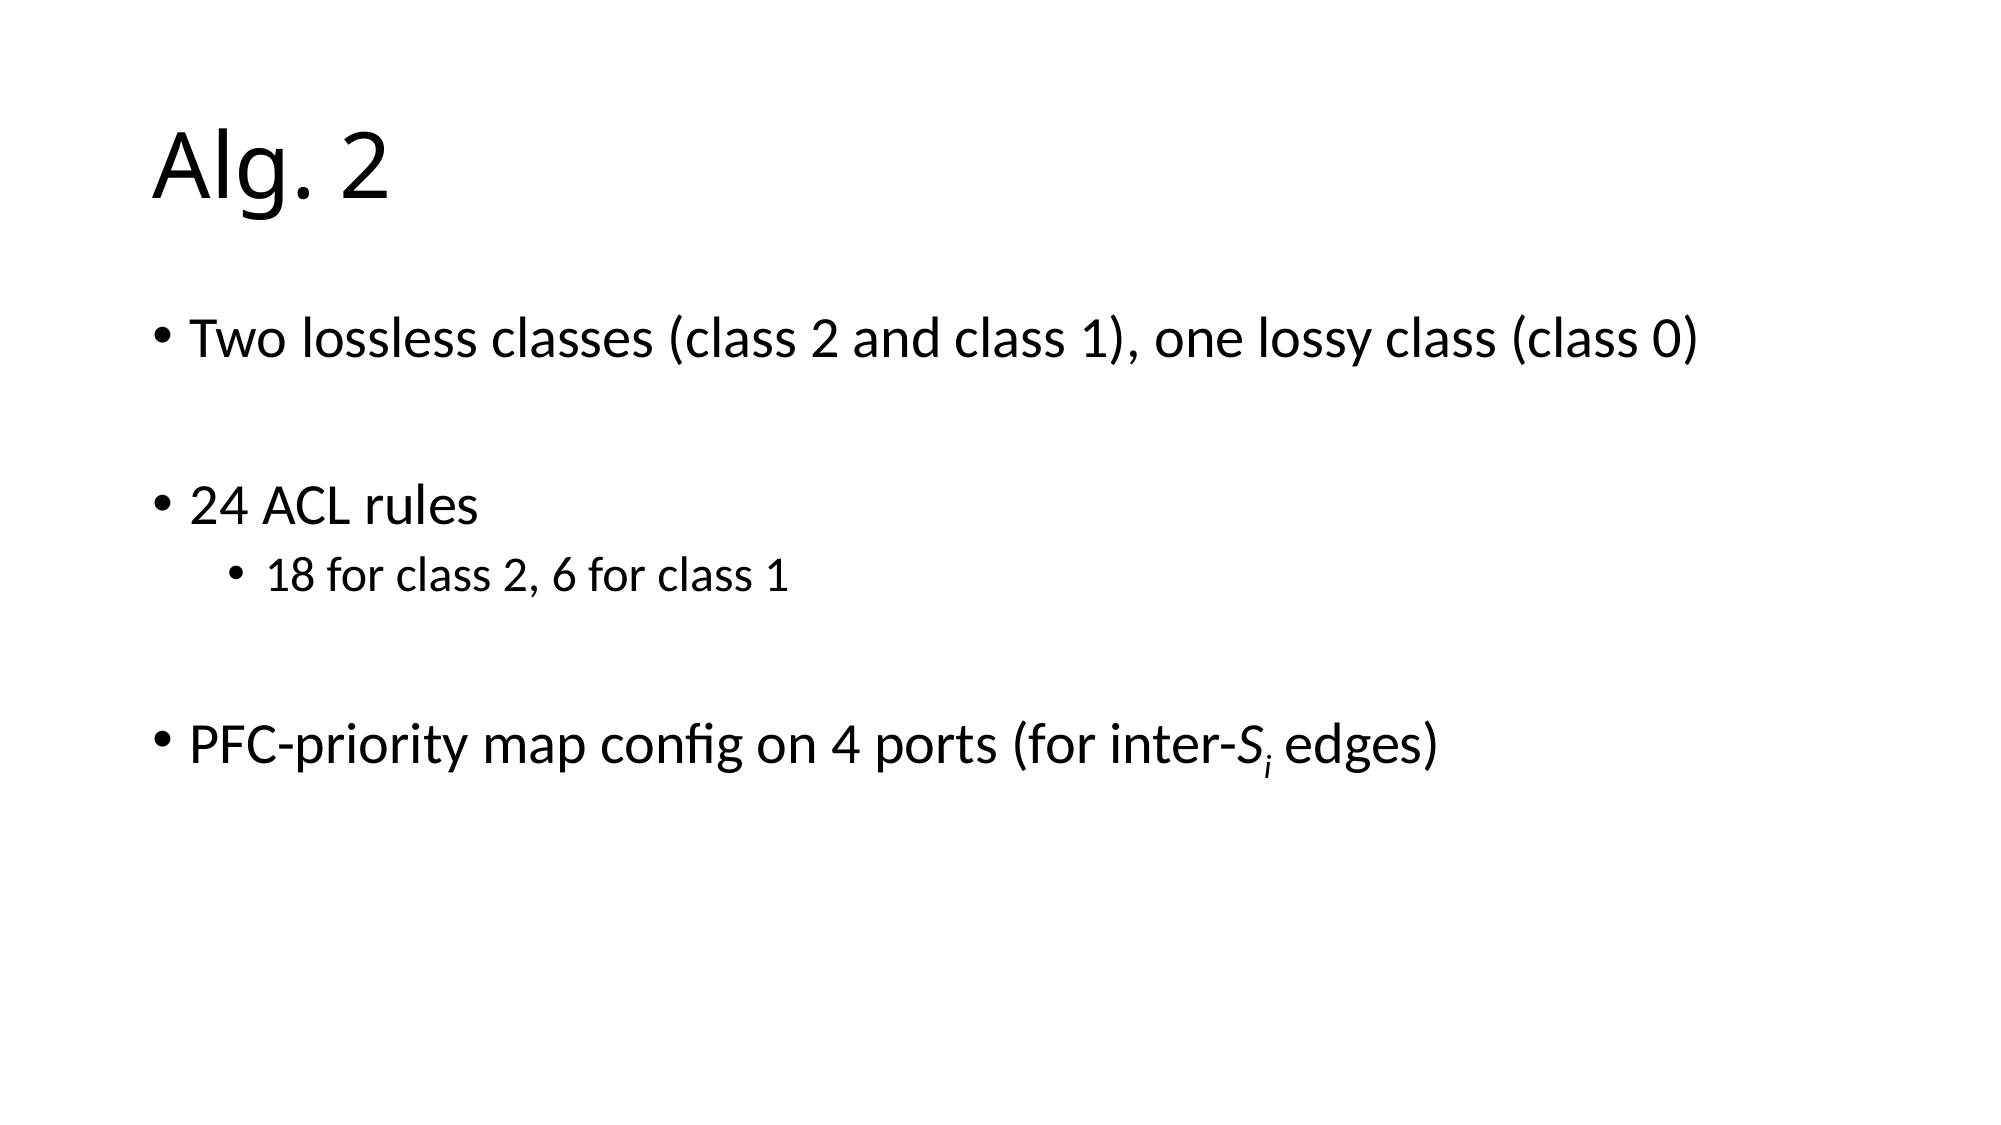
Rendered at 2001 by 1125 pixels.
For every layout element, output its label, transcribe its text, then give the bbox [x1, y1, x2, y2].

title Alg. 2 [137, 59, 1863, 278]
list Two lossless classes (class 2 and class 1), one lossy class (class 0) 24 ACL rules 18 for class 2, 6 for class 1 PFC-priority map config on 4 ports (for inter-Si edges) [137, 299, 1863, 1014]
